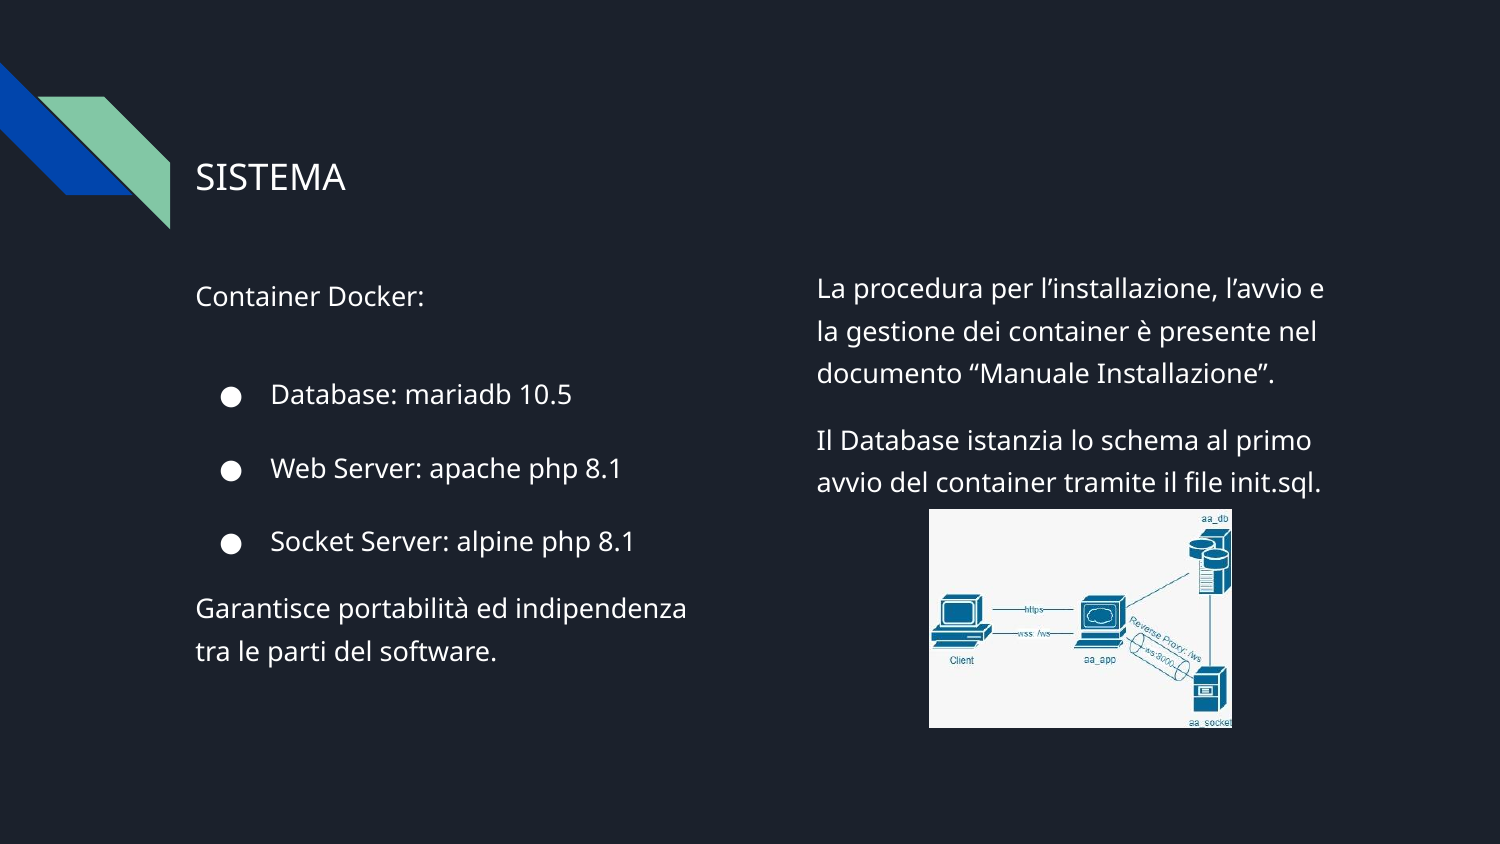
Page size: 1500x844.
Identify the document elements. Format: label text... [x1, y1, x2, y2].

picture [929, 509, 1233, 728]
list La procedura per l’installazione, l’avvio e la gestione dei container è presente nel documento “Manuale Installazione”. Il Database istanzia lo schema al primo avvio del container tramite il file init.sql. [801, 249, 1360, 728]
list Container Docker: Database: mariadb 10.5 Web Server: apache php 8.1 Socket Server: alpine php 8.1 Garantisce portabilità ed indipendenza tra le parti del software. [180, 257, 739, 735]
title SISTEMA [180, 136, 469, 217]
